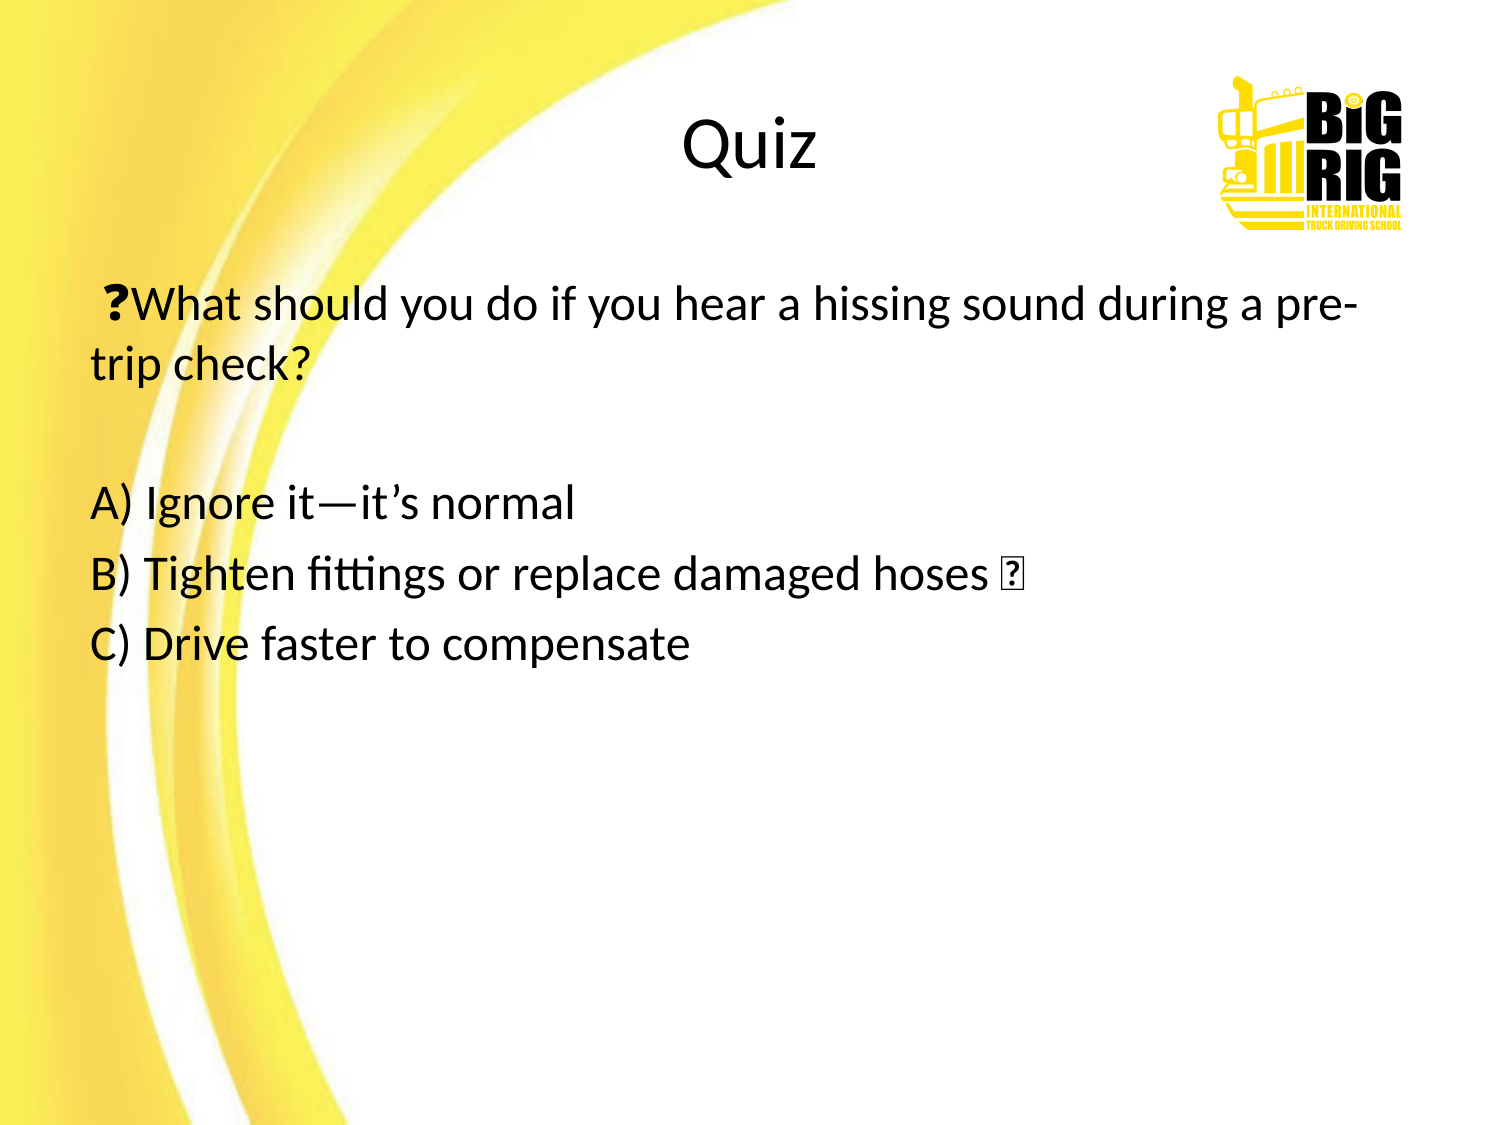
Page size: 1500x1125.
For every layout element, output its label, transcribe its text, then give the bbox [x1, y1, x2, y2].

picture [1199, 44, 1426, 271]
title Quiz [75, 45, 1197, 233]
list ❓What should you do if you hear a hissing sound during a pre-trip check? A) Ignore it—it’s normal B) Tighten fittings or replace damaged hoses ✅ C) Drive faster to compensate [75, 262, 1425, 1005]
